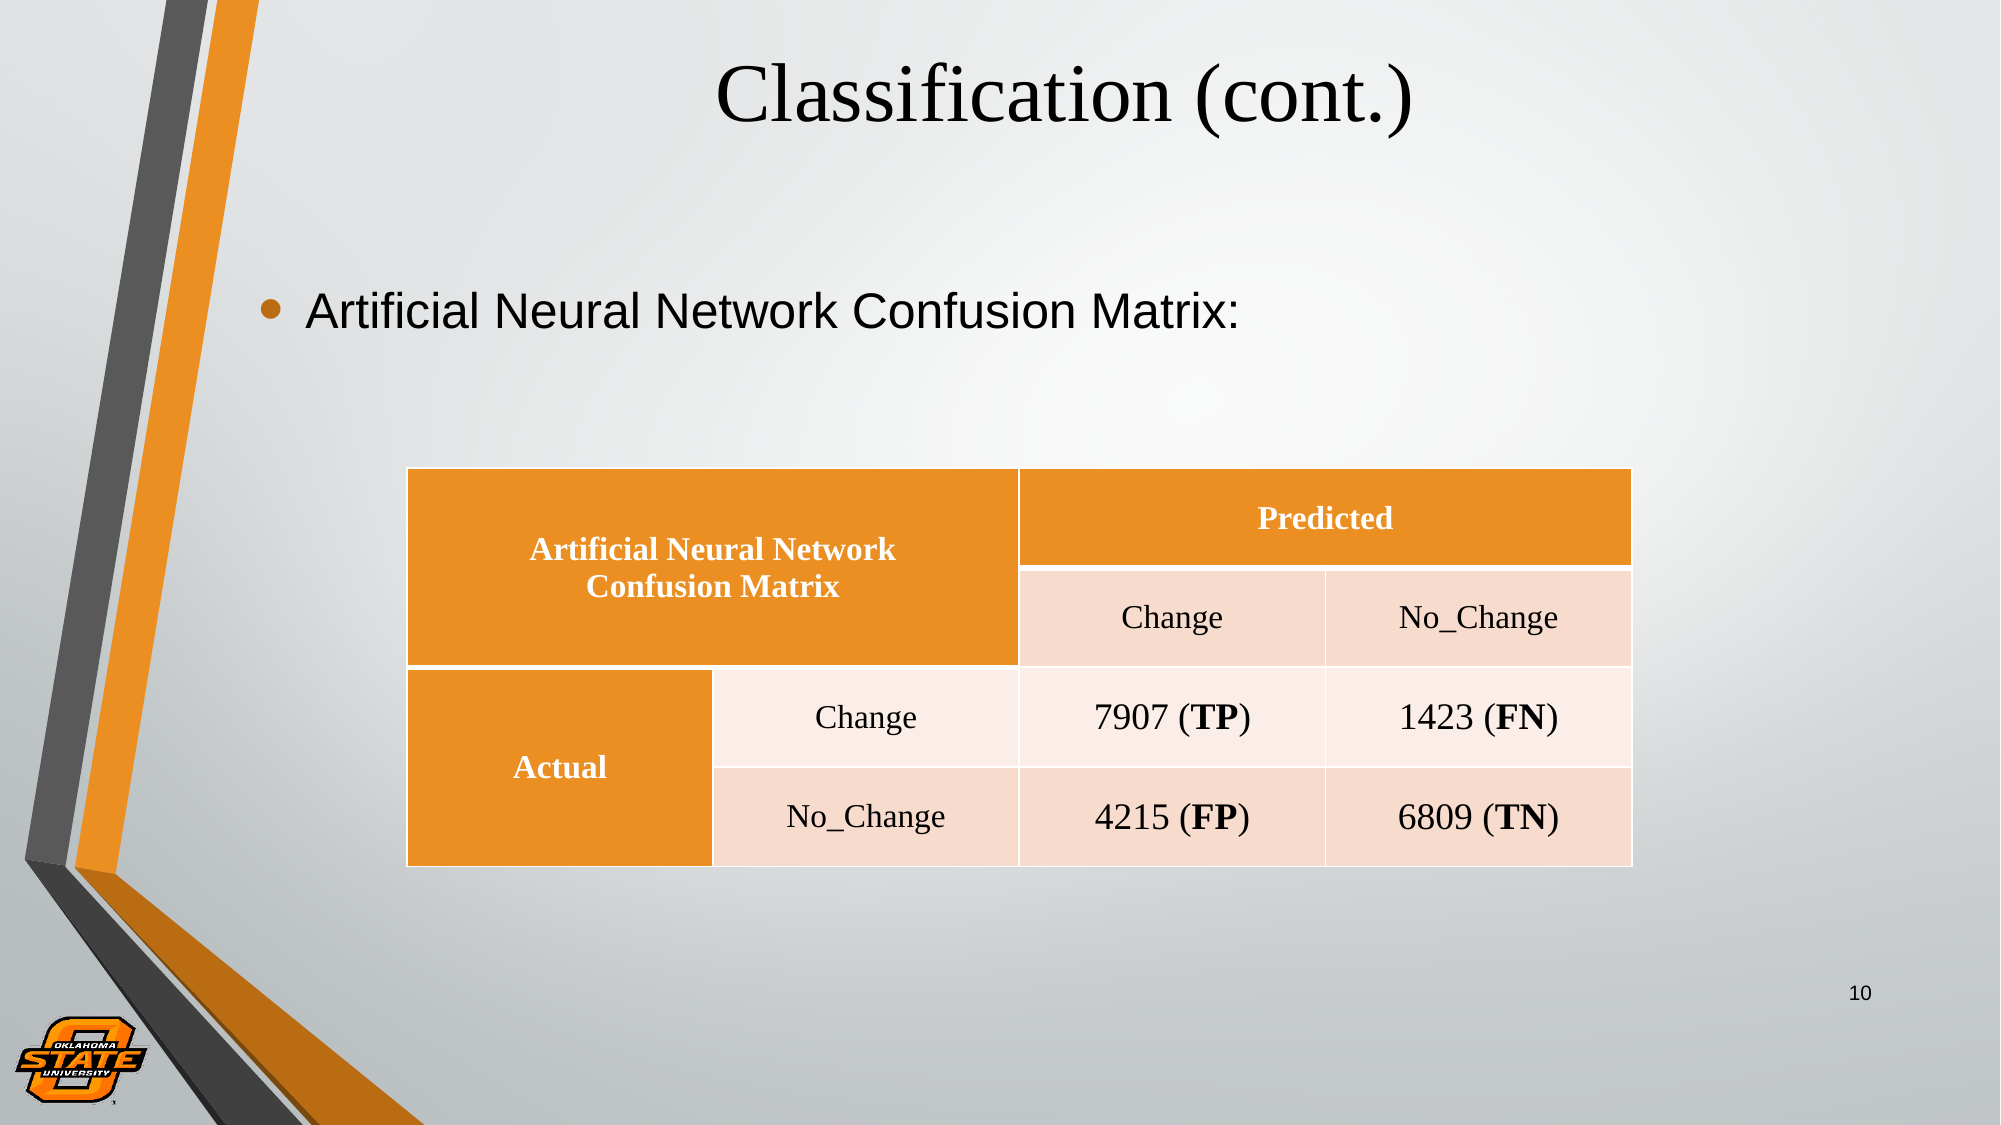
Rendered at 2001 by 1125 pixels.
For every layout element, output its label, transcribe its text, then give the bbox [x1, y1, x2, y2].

table_header Artificial Neural Network Confusion Matrix [408, 469, 1018, 665]
title Classification (cont.) [243, 0, 1887, 148]
table_header Predicted [1020, 469, 1631, 565]
table_cell 7907 (TP) [1020, 668, 1325, 766]
picture [11, 1014, 151, 1105]
table_cell 6809 (TN) [1326, 768, 1631, 866]
table_cell 4215 (FP) [1020, 768, 1325, 866]
table_cell No_Change [1326, 571, 1631, 666]
table_cell Change [714, 670, 1018, 766]
table_cell Change [1020, 571, 1325, 666]
table_cell No_Change [714, 768, 1018, 866]
table_cell Actual [408, 670, 712, 866]
list Artificial Neural Network Confusion Matrix: [243, 148, 1887, 469]
slide_number 10 [1796, 962, 1887, 1023]
table_cell 1423 (FN) [1326, 668, 1631, 766]
